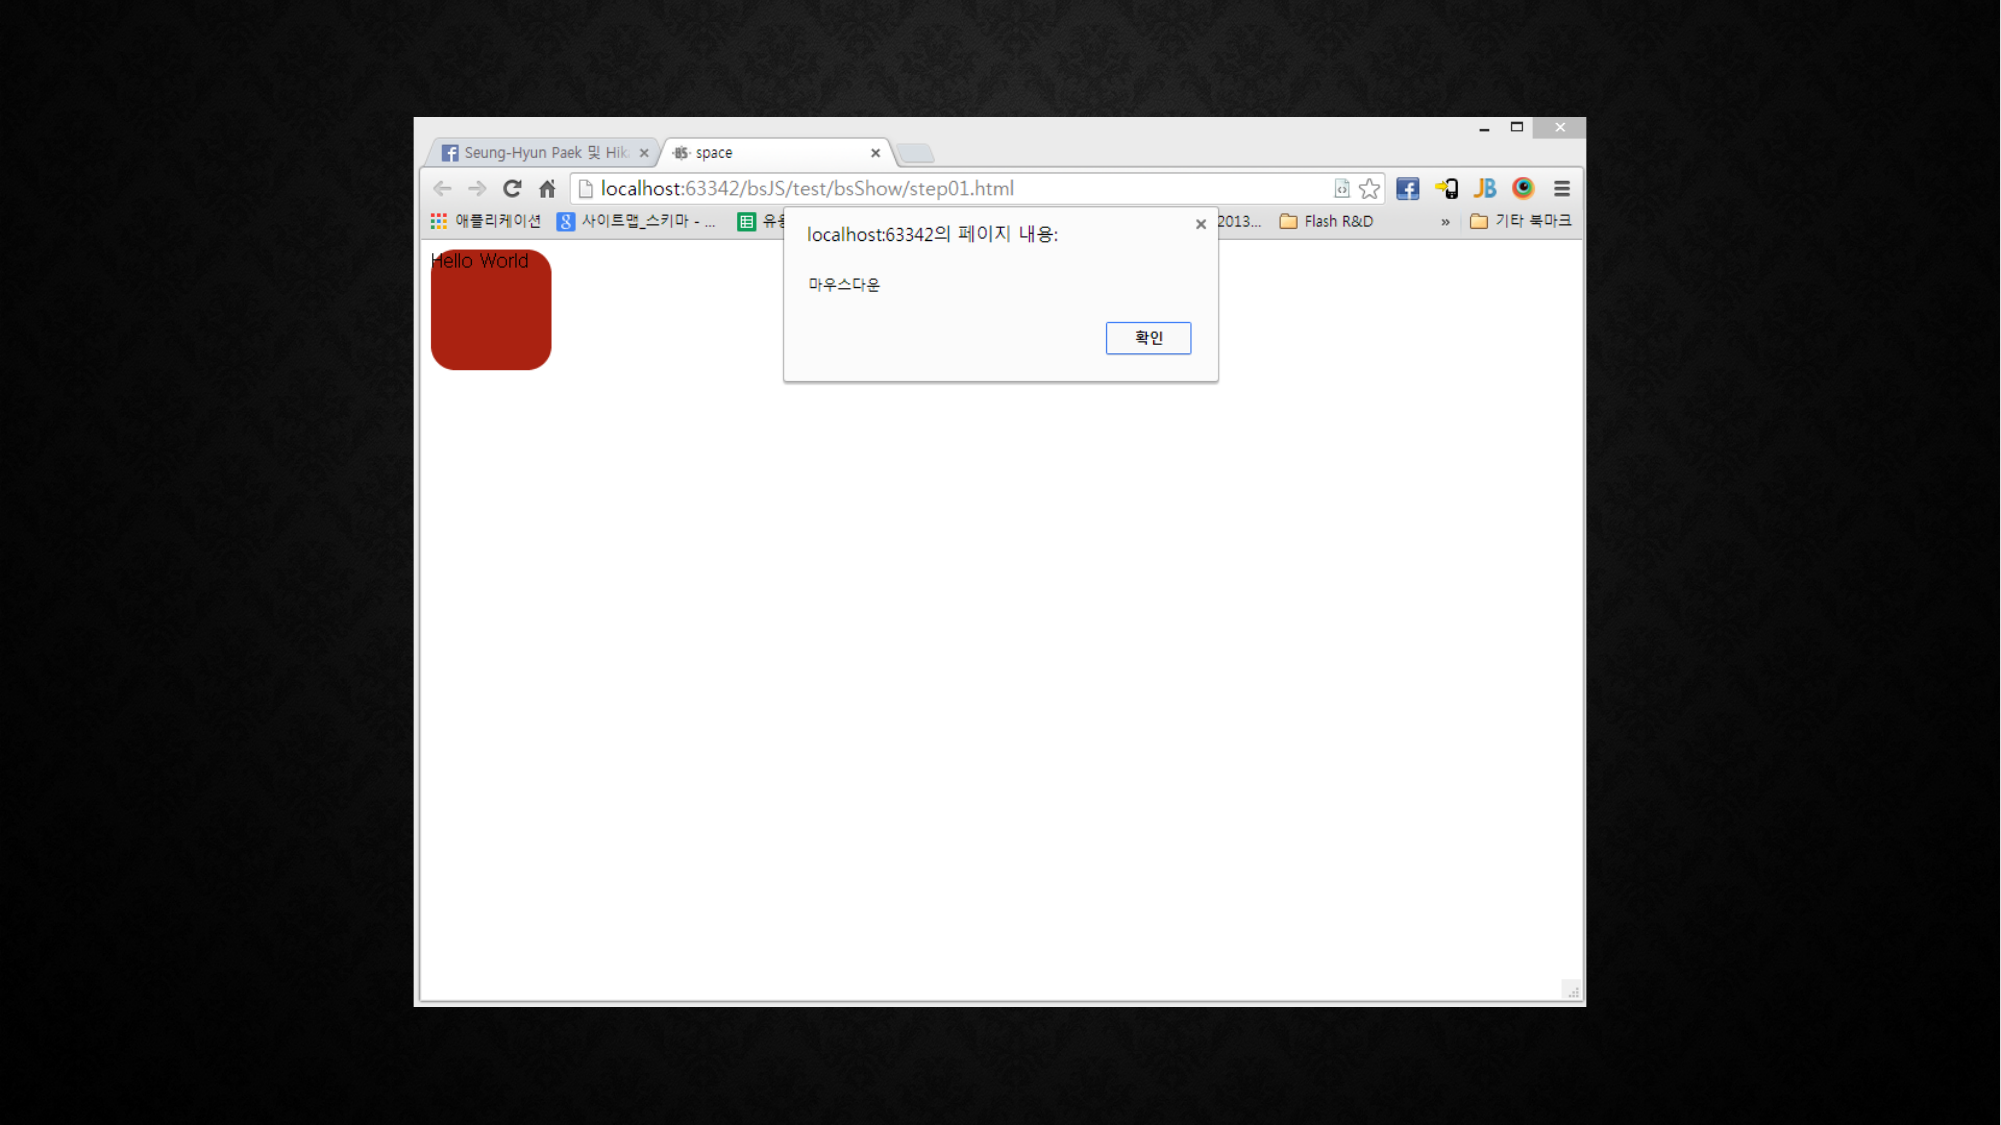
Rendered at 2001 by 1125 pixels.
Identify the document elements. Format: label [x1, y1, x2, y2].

text_box [413, 117, 1587, 1008]
